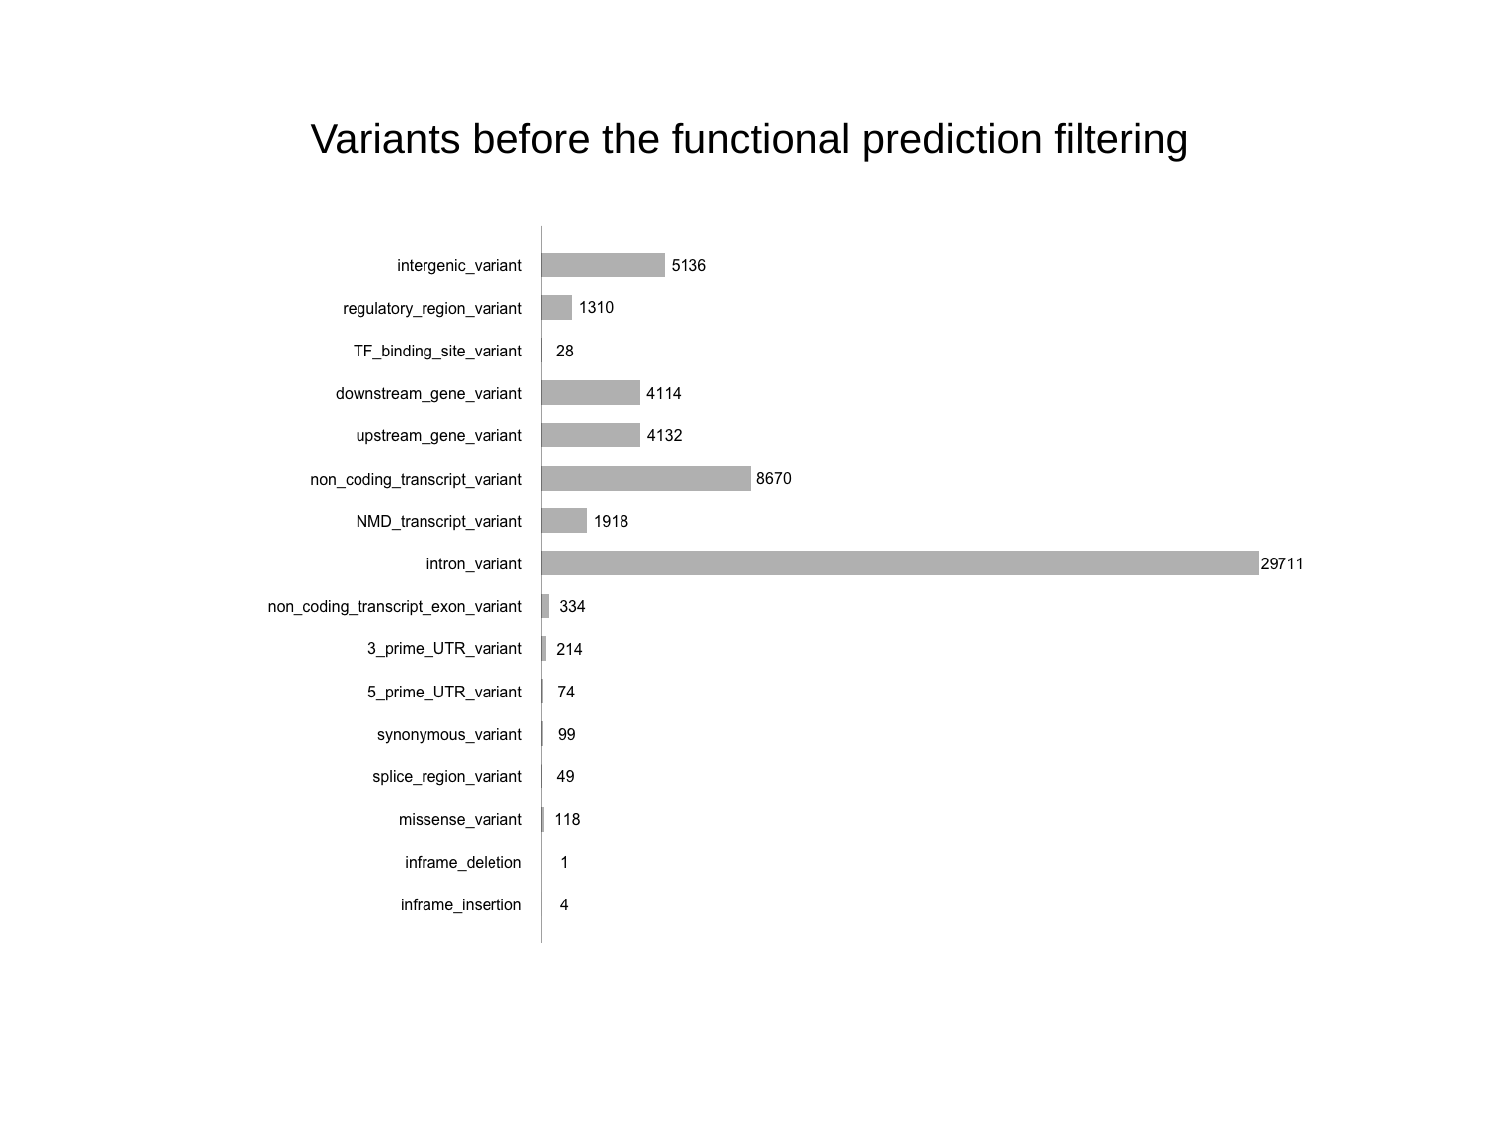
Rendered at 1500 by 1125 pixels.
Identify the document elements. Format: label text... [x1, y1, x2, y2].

text_box Variants before the functional prediction filtering [74, 45, 1425, 233]
picture [161, 150, 1344, 1037]
